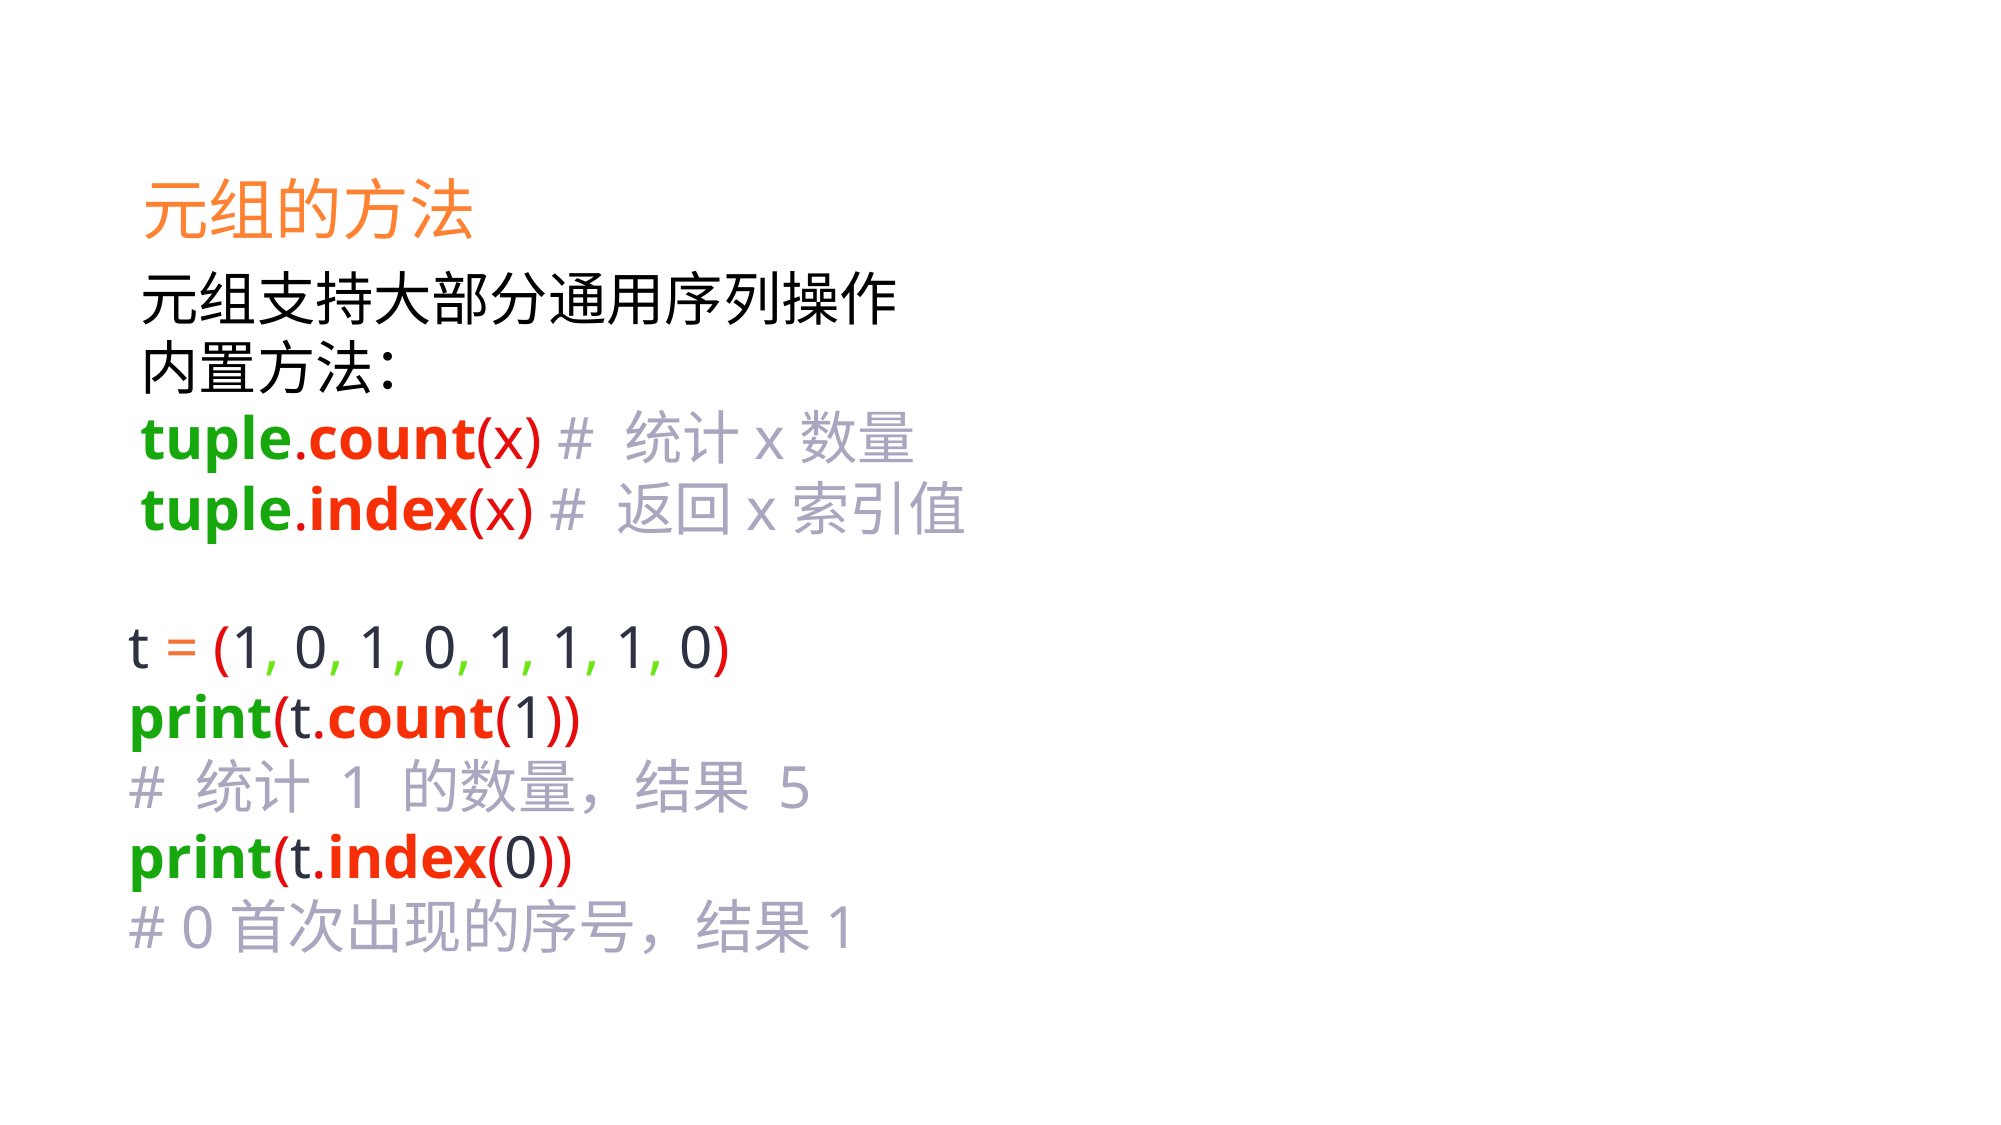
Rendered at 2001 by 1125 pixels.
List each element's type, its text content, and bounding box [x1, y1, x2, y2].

text_box 元组支持大部分通用序列操作 内置方法： tuple.count(x) # 统计x数量 tuple.index(x) # 返回x索引值 [125, 254, 1166, 549]
text_box t = (1, 0, 1, 0, 1, 1, 1, 0) print(t.count(1)) # 统计 1 的数量，结果 5 print(t.index(0)) # 0首次出现的序号，结果1 [114, 602, 1201, 968]
text_box 元组的方法 [127, 160, 491, 254]
